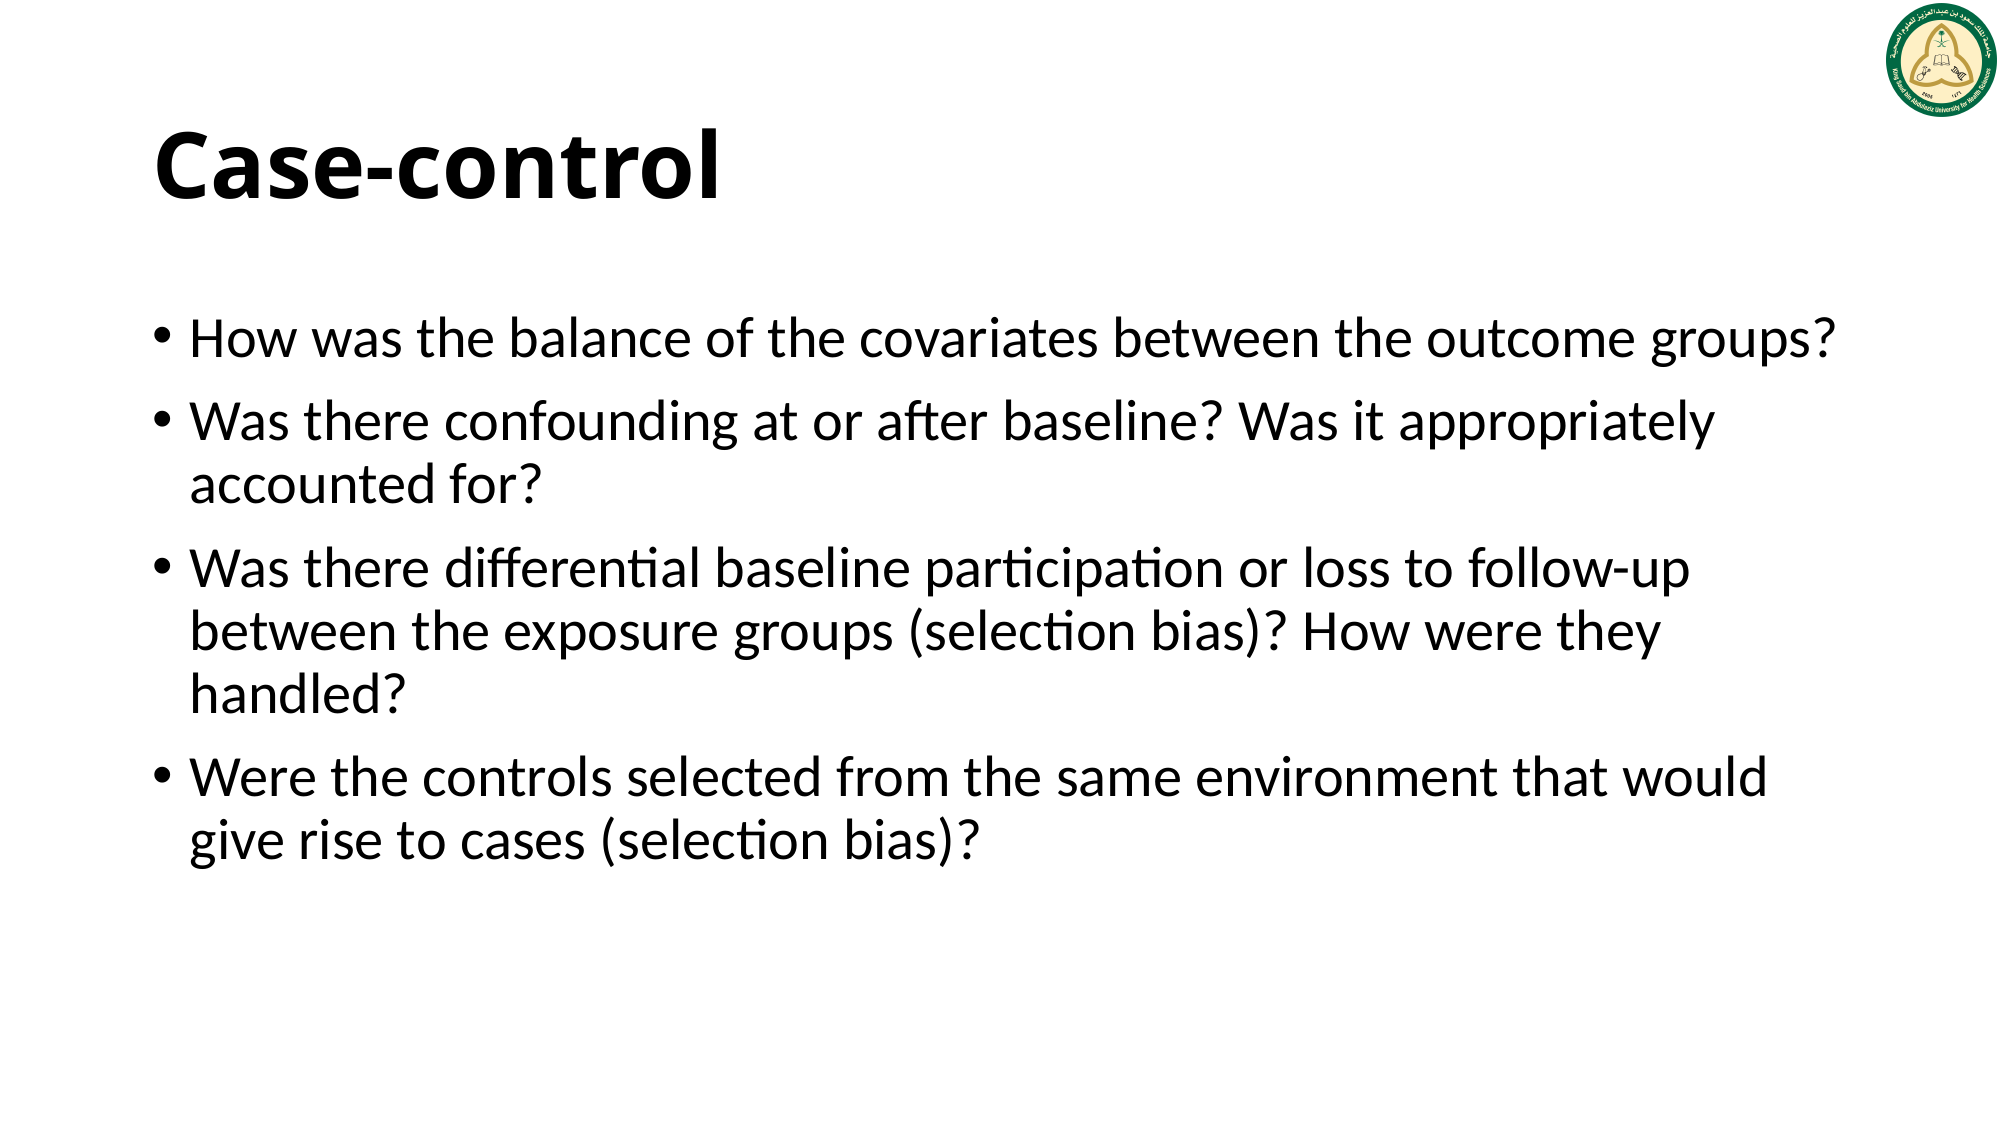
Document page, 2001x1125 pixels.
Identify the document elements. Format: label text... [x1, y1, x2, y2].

picture [1886, 3, 1997, 117]
title Case-control [137, 59, 1863, 278]
list How was the balance of the covariates between the outcome groups? Was there confounding at or after baseline? Was it appropriately accounted for? Was there differential baseline participation or loss to follow-up between the exposure groups (selection bias)? How were they handled? Were the controls selected from the same environment that would give rise to cases (selection bias)? [137, 299, 1863, 1014]
